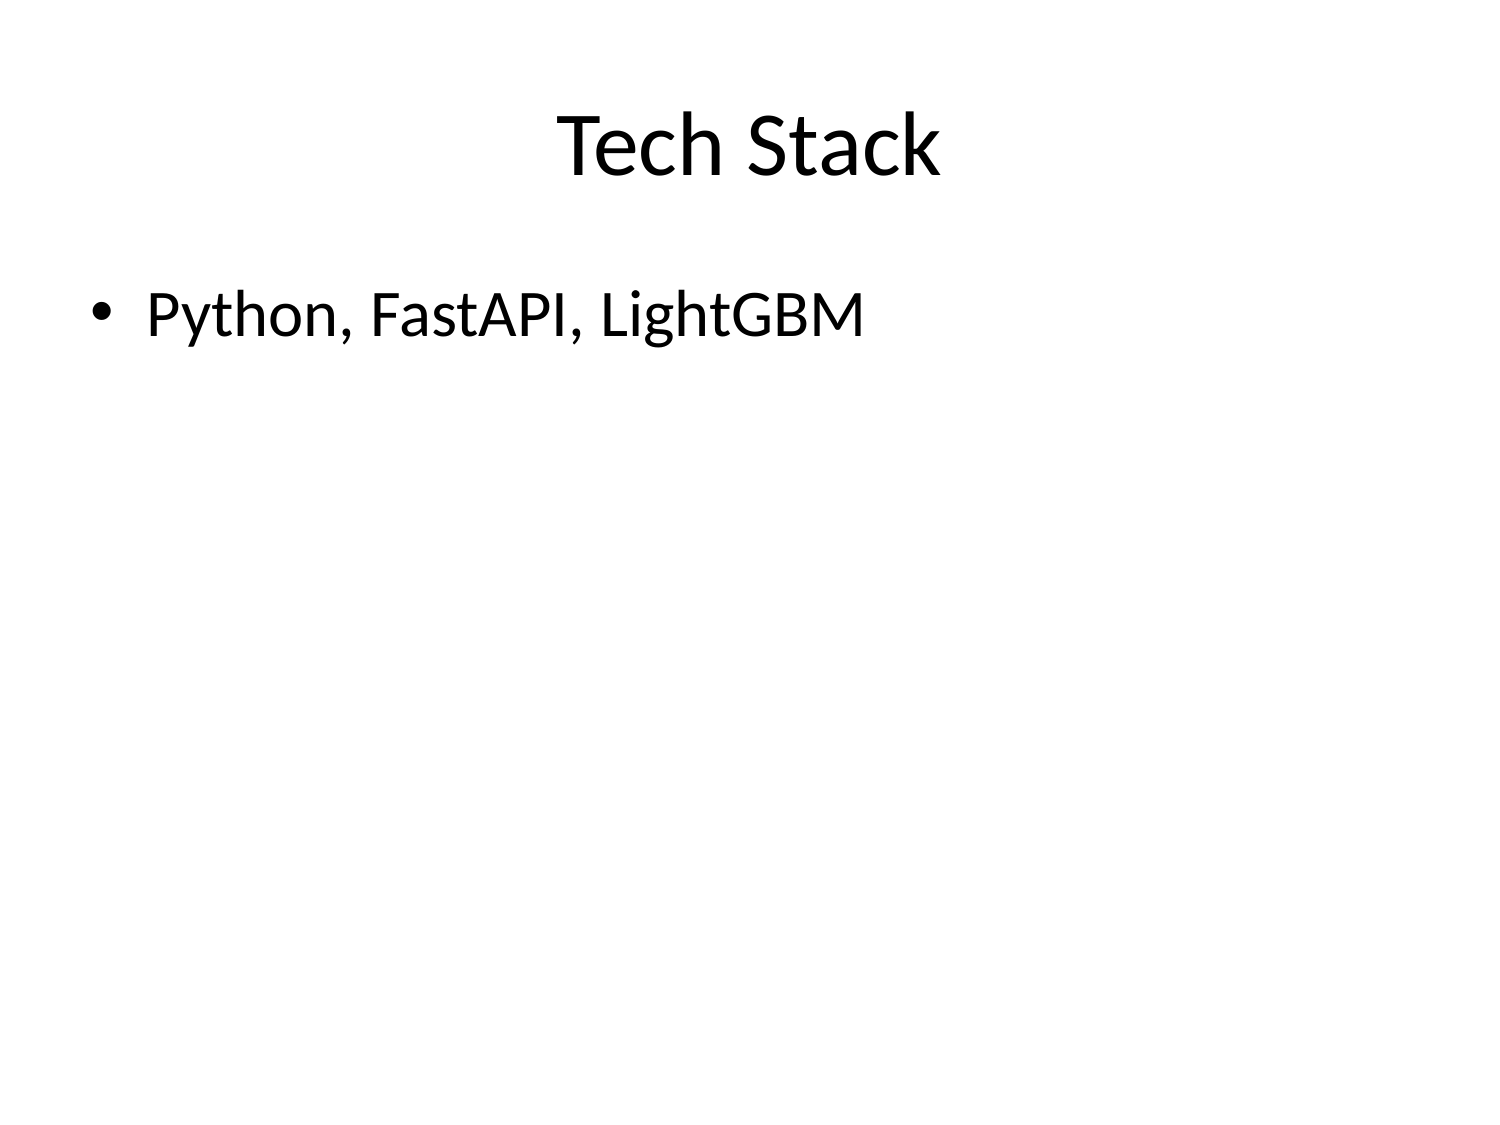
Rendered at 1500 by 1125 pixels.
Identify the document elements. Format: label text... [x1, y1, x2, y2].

title Tech Stack [75, 45, 1425, 233]
list Python, FastAPI, LightGBM [75, 262, 1425, 1005]
